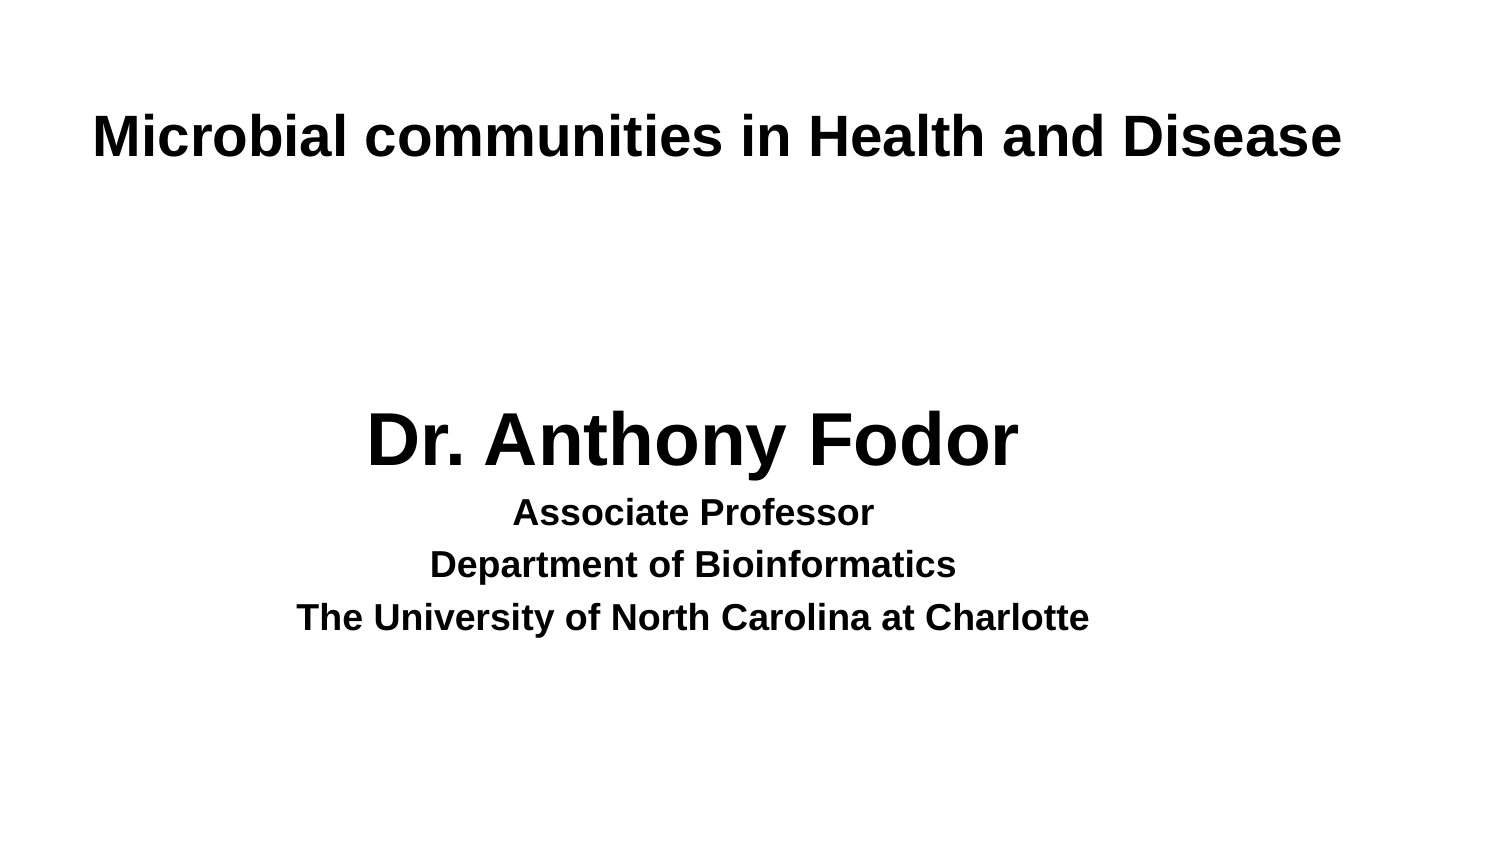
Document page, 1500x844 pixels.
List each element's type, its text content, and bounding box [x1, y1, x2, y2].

text_box Microbial communities in Health and Disease [62, 92, 1375, 261]
text_box Dr. Anthony Fodor Associate Professor Department of Bioinformatics The University of North Carolina at Charlotte [37, 384, 1350, 731]
